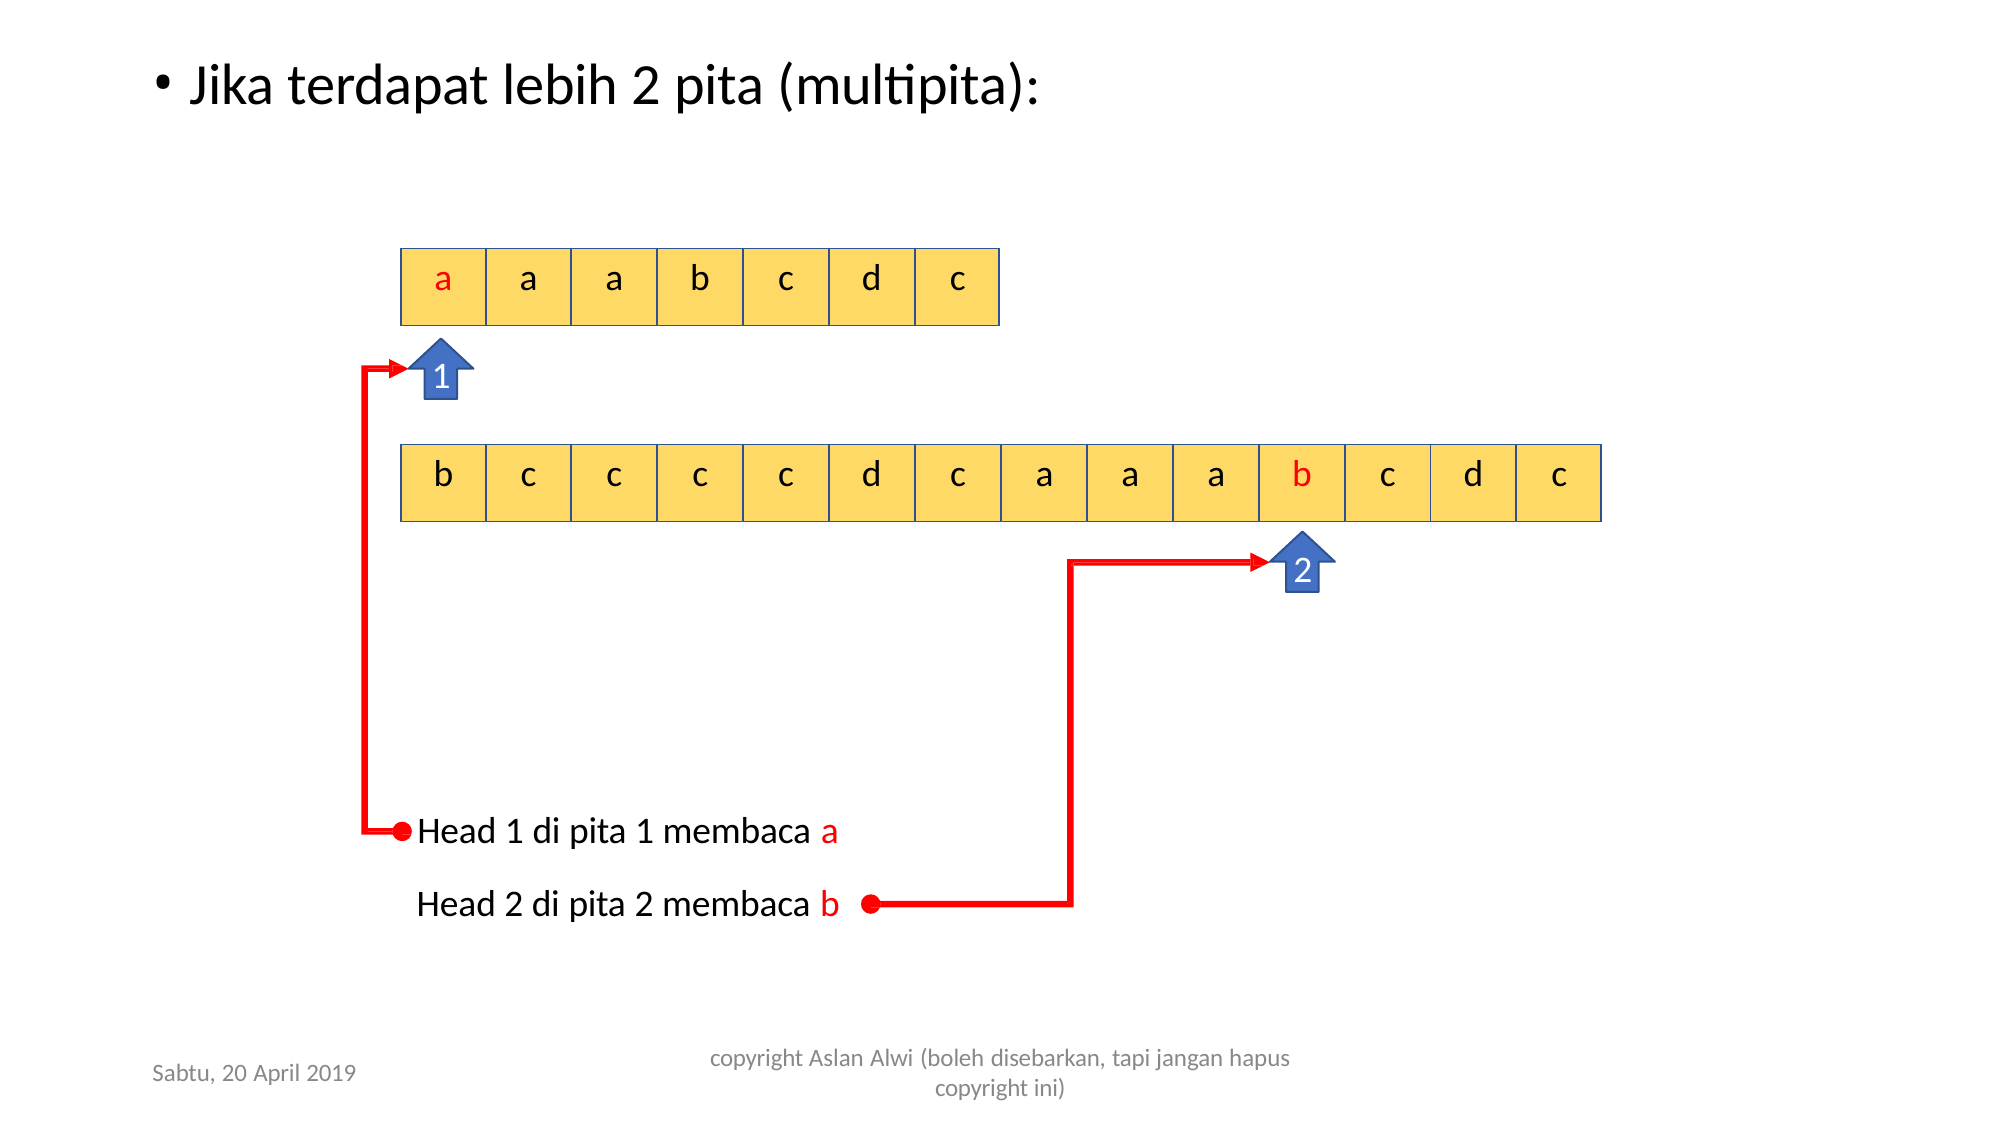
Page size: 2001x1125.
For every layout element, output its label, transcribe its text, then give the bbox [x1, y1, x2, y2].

table_header c [658, 445, 742, 521]
table_header c [744, 445, 828, 521]
table_header c [572, 445, 656, 521]
text_box [861, 552, 1263, 914]
table_header d [830, 249, 914, 325]
table_header a [1002, 445, 1086, 521]
text_box Jika terdapat lebih 2 pita (multipita): [150, 44, 1050, 117]
text_box Head 1 di pita 1 membaca a Head 2 di pita 2 membaca b [414, 804, 845, 924]
table_header c [1517, 445, 1600, 521]
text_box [1268, 530, 1337, 594]
table_header c [1346, 445, 1430, 521]
table_header d [830, 445, 914, 521]
table_header a [1174, 445, 1258, 521]
footer copyright Aslan Alwi (boleh disebarkan, tapi jangan hapus copyright ini) [706, 1045, 1294, 1125]
table_header b [1260, 445, 1344, 521]
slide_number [150, 1060, 360, 1125]
table_header b [480, 445, 485, 521]
table_header b [658, 249, 742, 325]
table_header a [402, 249, 485, 325]
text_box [361, 337, 475, 842]
table_header c [744, 249, 828, 325]
table_header c [916, 249, 998, 325]
table_header d [1431, 445, 1515, 521]
table_header c [487, 445, 570, 521]
table_header a [572, 249, 656, 325]
table_header c [916, 445, 1000, 521]
table_header a [1088, 445, 1172, 521]
table_header a [487, 249, 570, 325]
